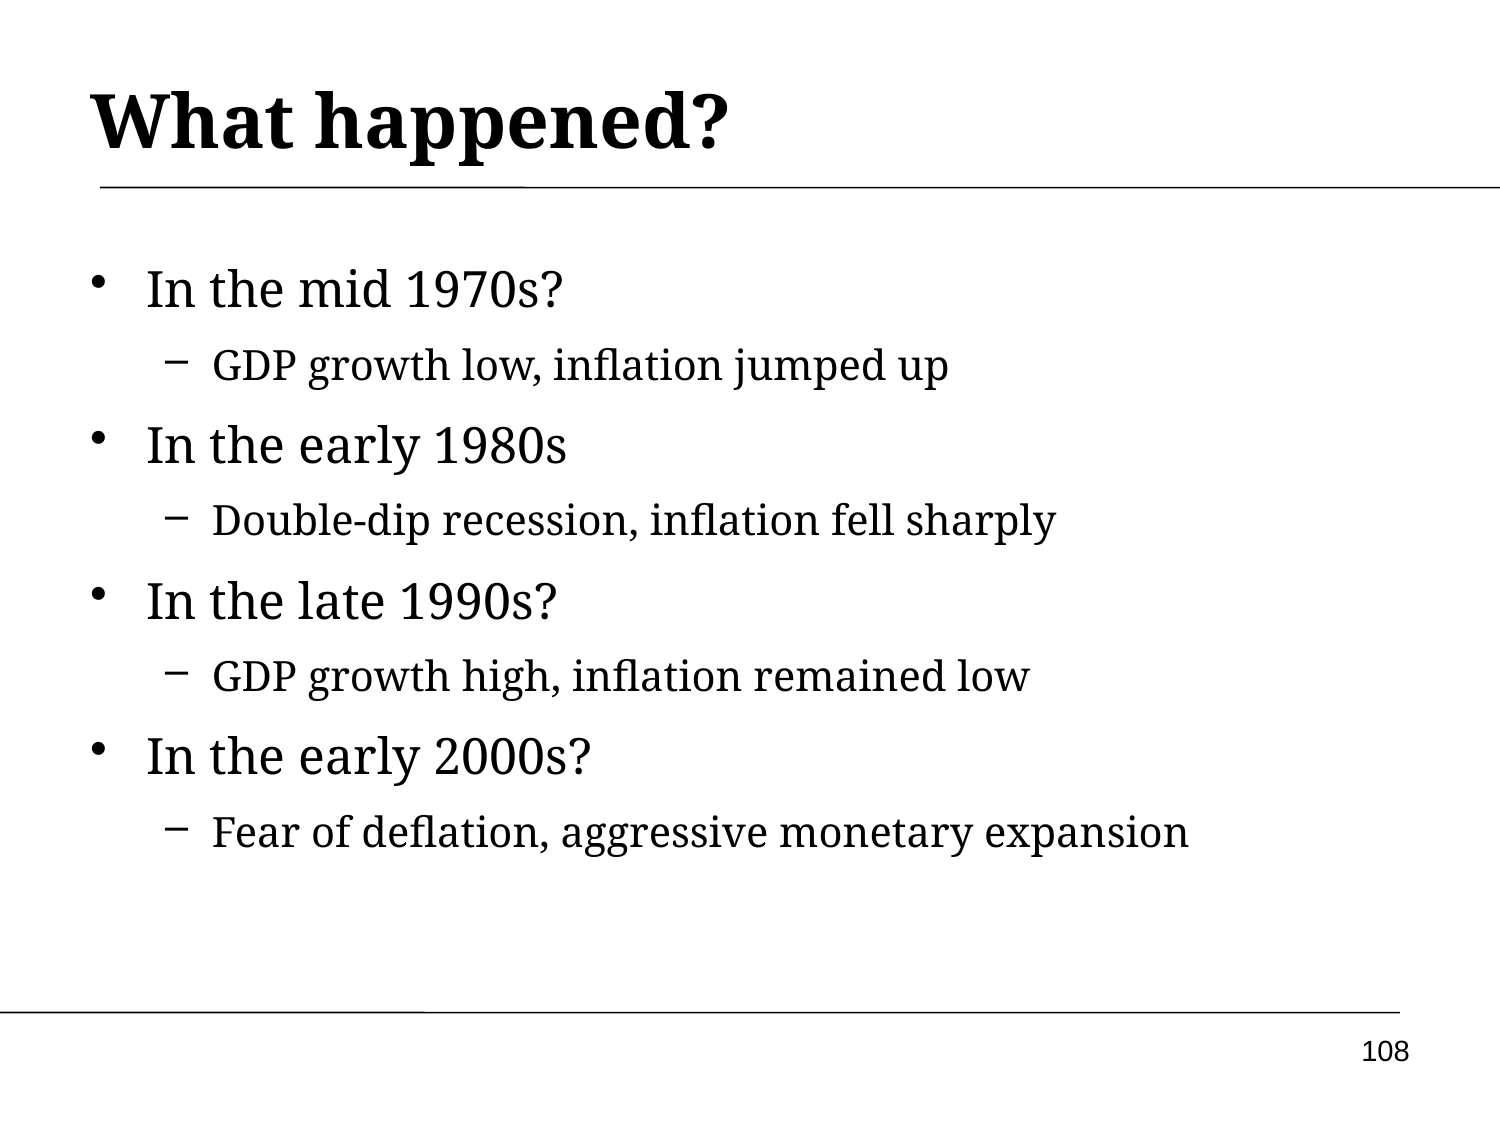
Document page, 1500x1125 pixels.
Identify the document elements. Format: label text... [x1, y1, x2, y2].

list In the mid 1970s? GDP growth low, inflation jumped up In the early 1980s Double-dip recession, inflation fell sharply In the late 1990s? GDP growth high, inflation remained low In the early 2000s? Fear of deflation, aggressive monetary expansion [74, 249, 1463, 993]
slide_number 108 [1074, 1024, 1426, 1103]
title What happened? [74, 49, 1426, 188]
